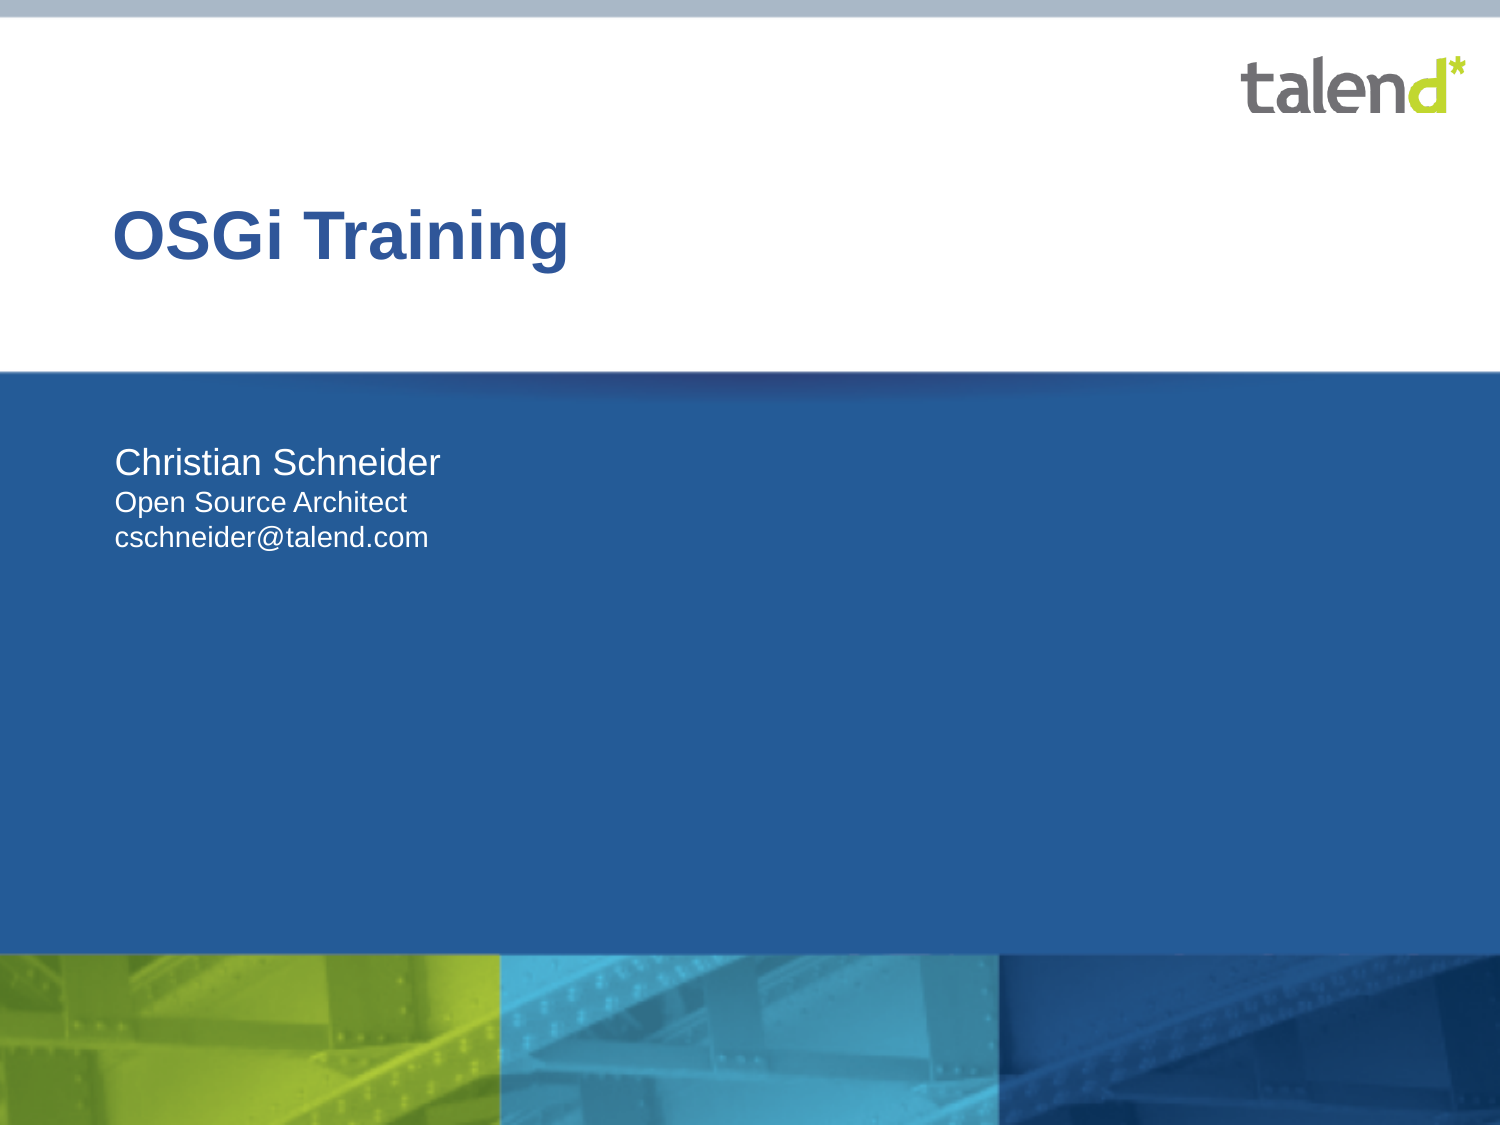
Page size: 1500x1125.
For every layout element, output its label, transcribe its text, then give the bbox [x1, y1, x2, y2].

picture [0, 0, 1500, 1125]
text_box Christian Schneider Open Source Architect cschneider@talend.com [99, 430, 506, 561]
title OSGi Training [112, 73, 1388, 273]
